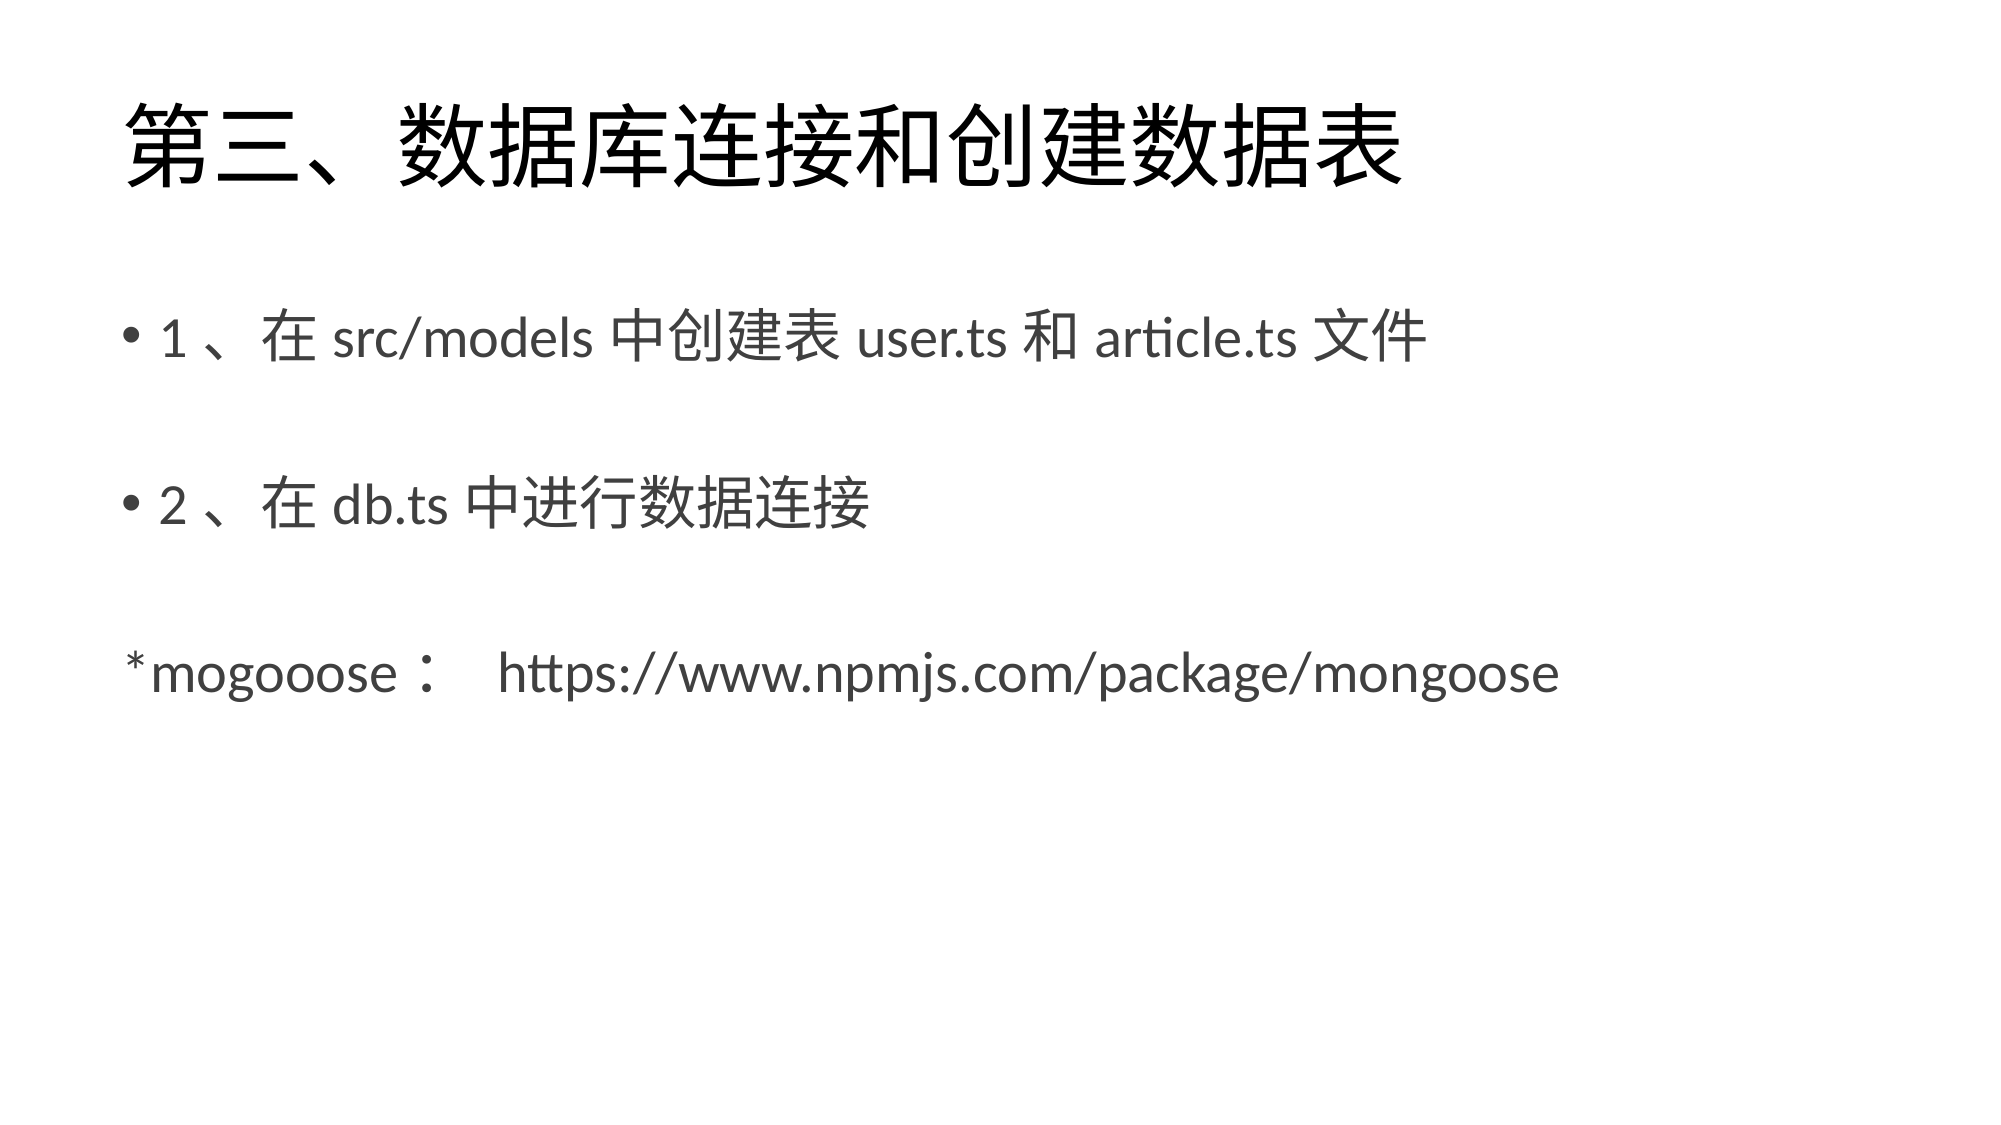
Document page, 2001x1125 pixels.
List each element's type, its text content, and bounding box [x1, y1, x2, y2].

title 第三、数据库连接和创建数据表 [106, 42, 1832, 260]
list 1、在src/models中创建表user.ts和article.ts文件 2、在db.ts中进行数据连接 *mogooose： https://www.npmjs.com/package/mongoose [106, 299, 1832, 1014]
